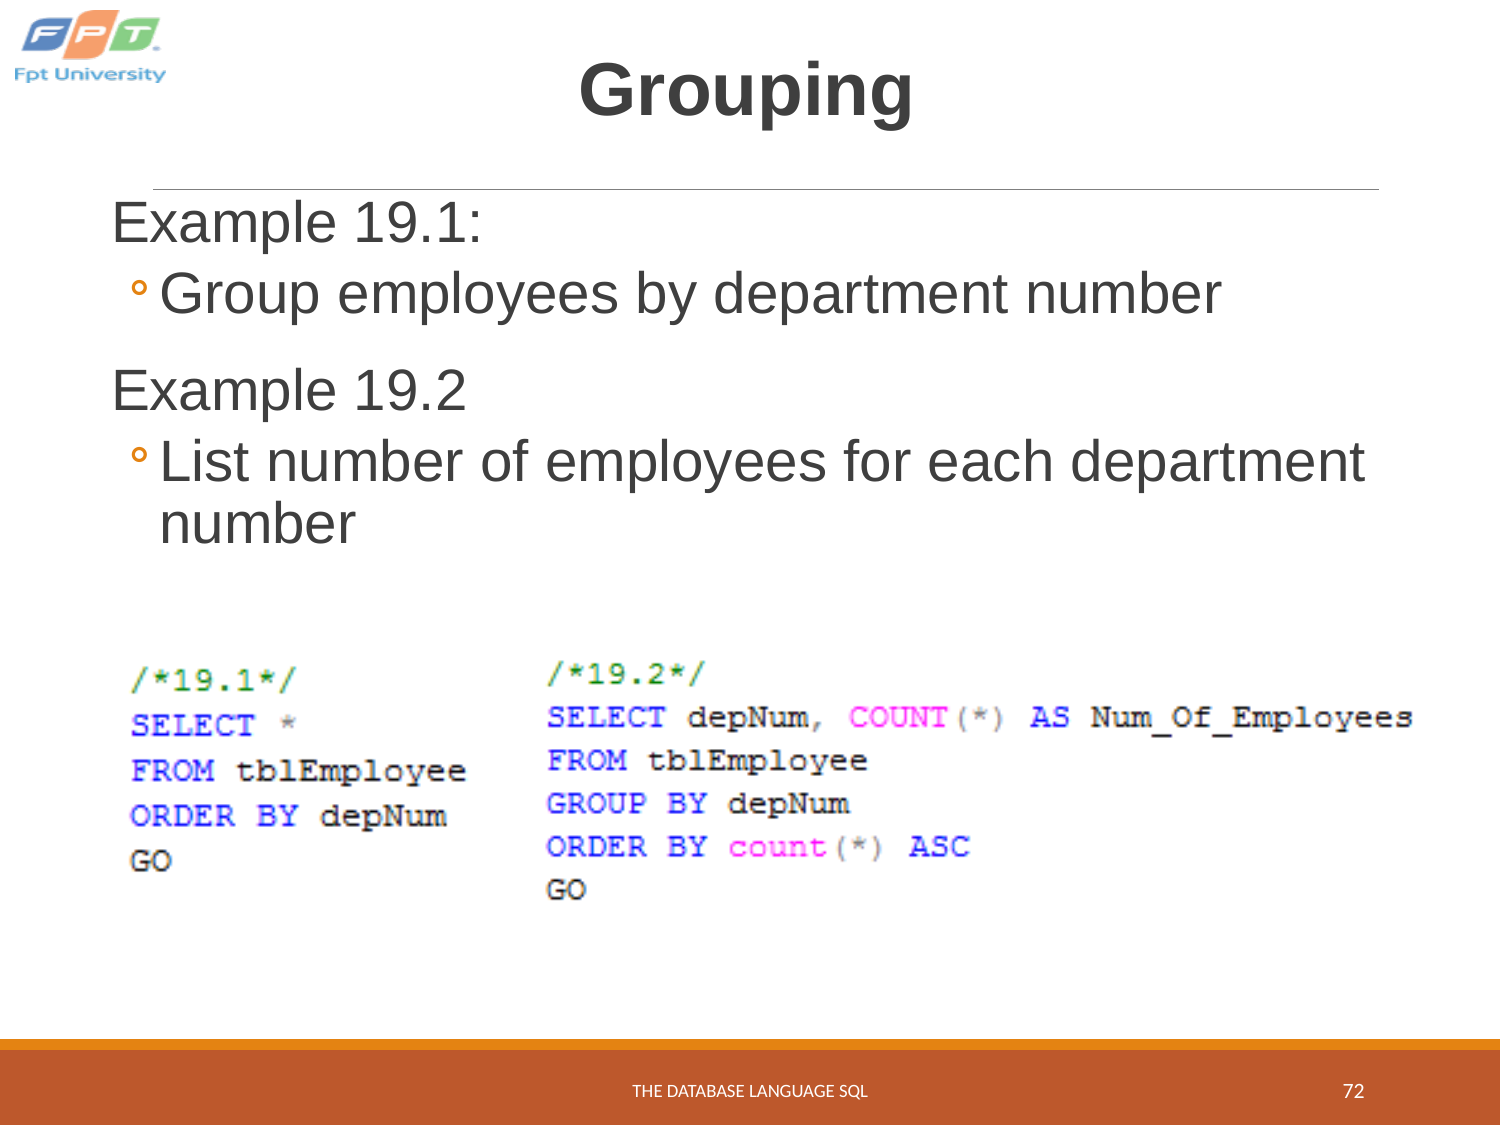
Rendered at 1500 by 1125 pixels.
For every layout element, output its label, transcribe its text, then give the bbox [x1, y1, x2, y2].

picture [124, 649, 479, 888]
title Grouping [96, 47, 1399, 185]
picture [538, 649, 1426, 913]
slide_number 72 [1218, 1059, 1380, 1120]
list Example 19.1: Group employees by department number Example 19.2 List number of employees for each department number [96, 185, 1399, 1017]
footer THE DATABASE LANGUAGE SQL [453, 1059, 1047, 1120]
picture [15, 10, 166, 83]
